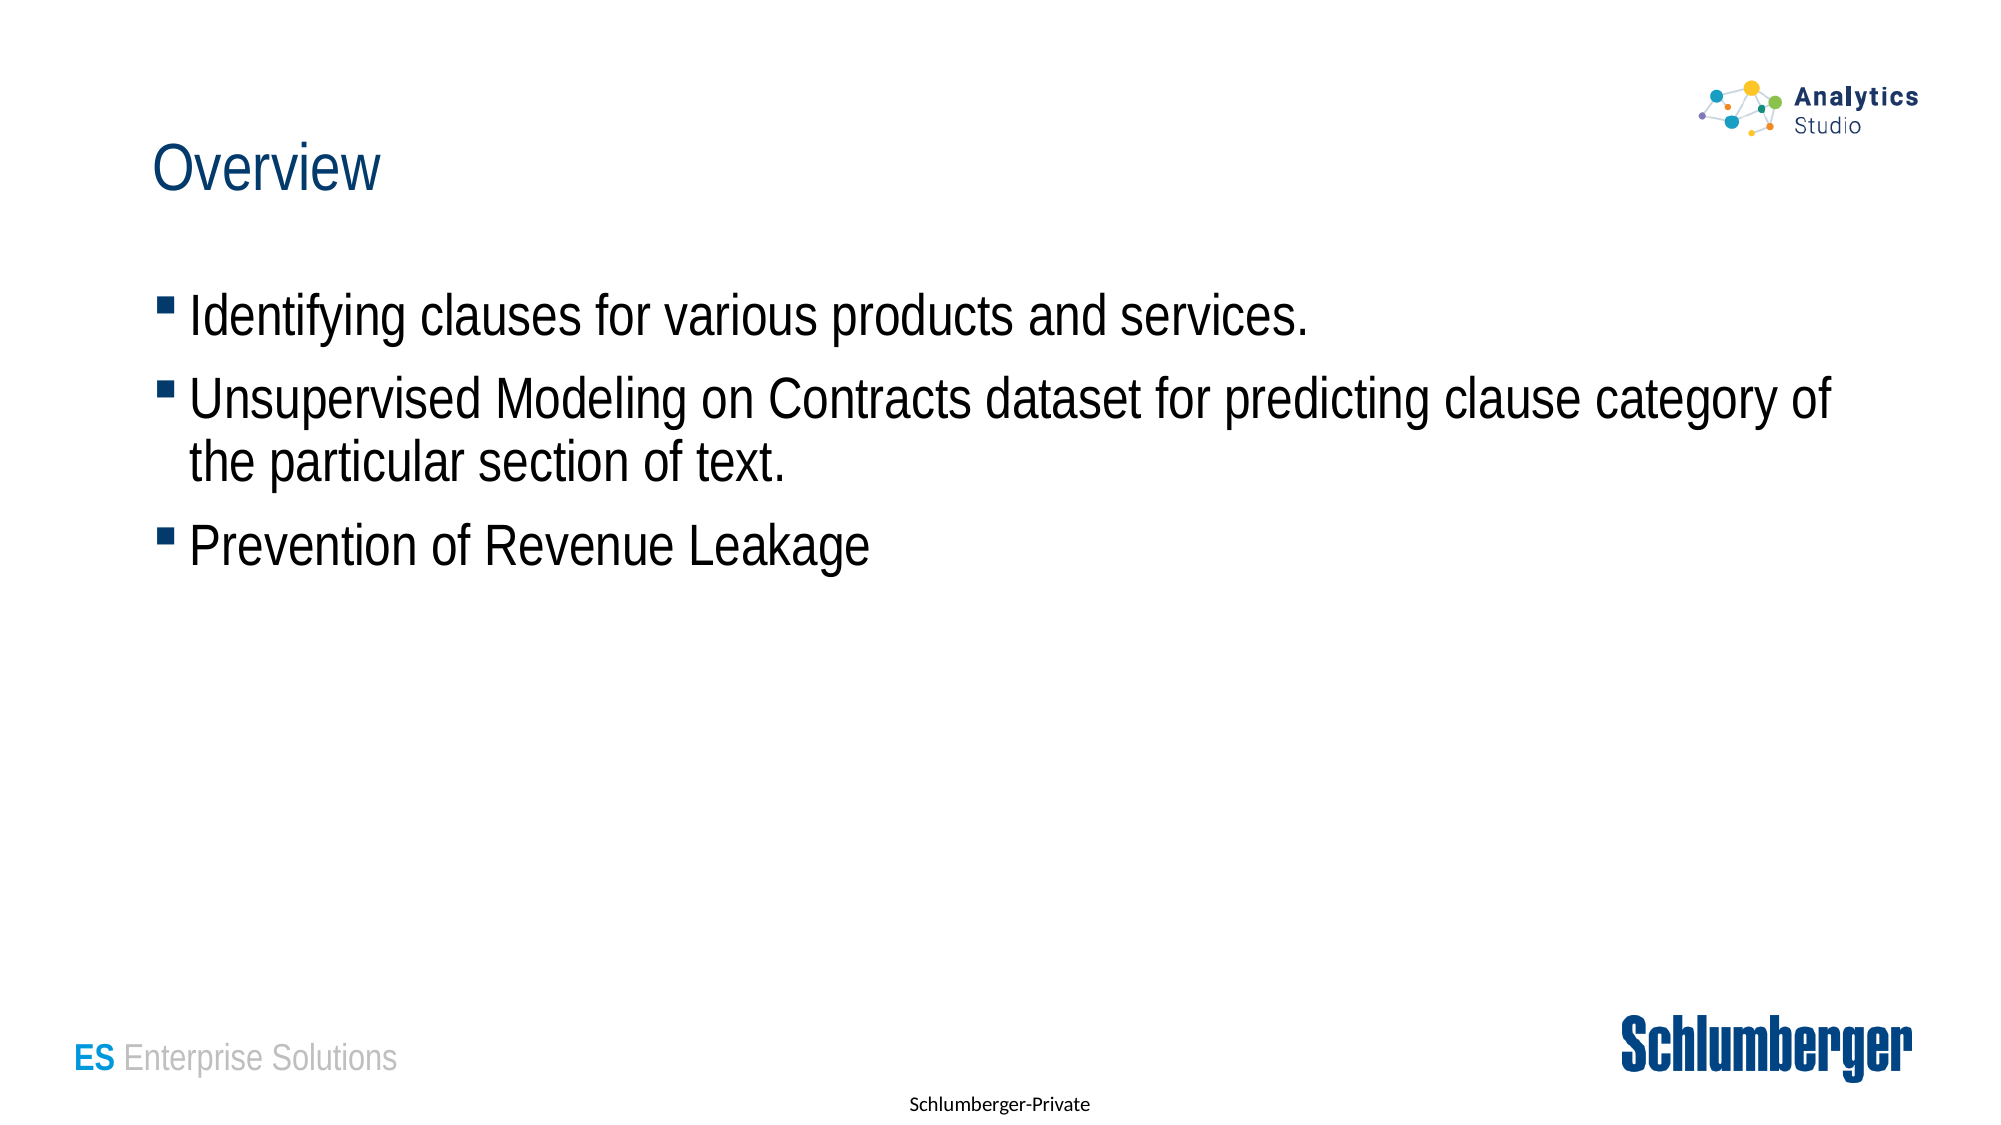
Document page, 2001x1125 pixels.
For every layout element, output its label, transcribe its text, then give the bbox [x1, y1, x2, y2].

list Identifying clauses for various products and services. Unsupervised Modeling on Contracts dataset for predicting clause category of the particular section of text. Prevention of Revenue Leakage [137, 277, 1863, 992]
title Overview [137, 59, 1863, 277]
picture [1622, 1015, 1912, 1083]
picture [1863, 59, 1927, 146]
